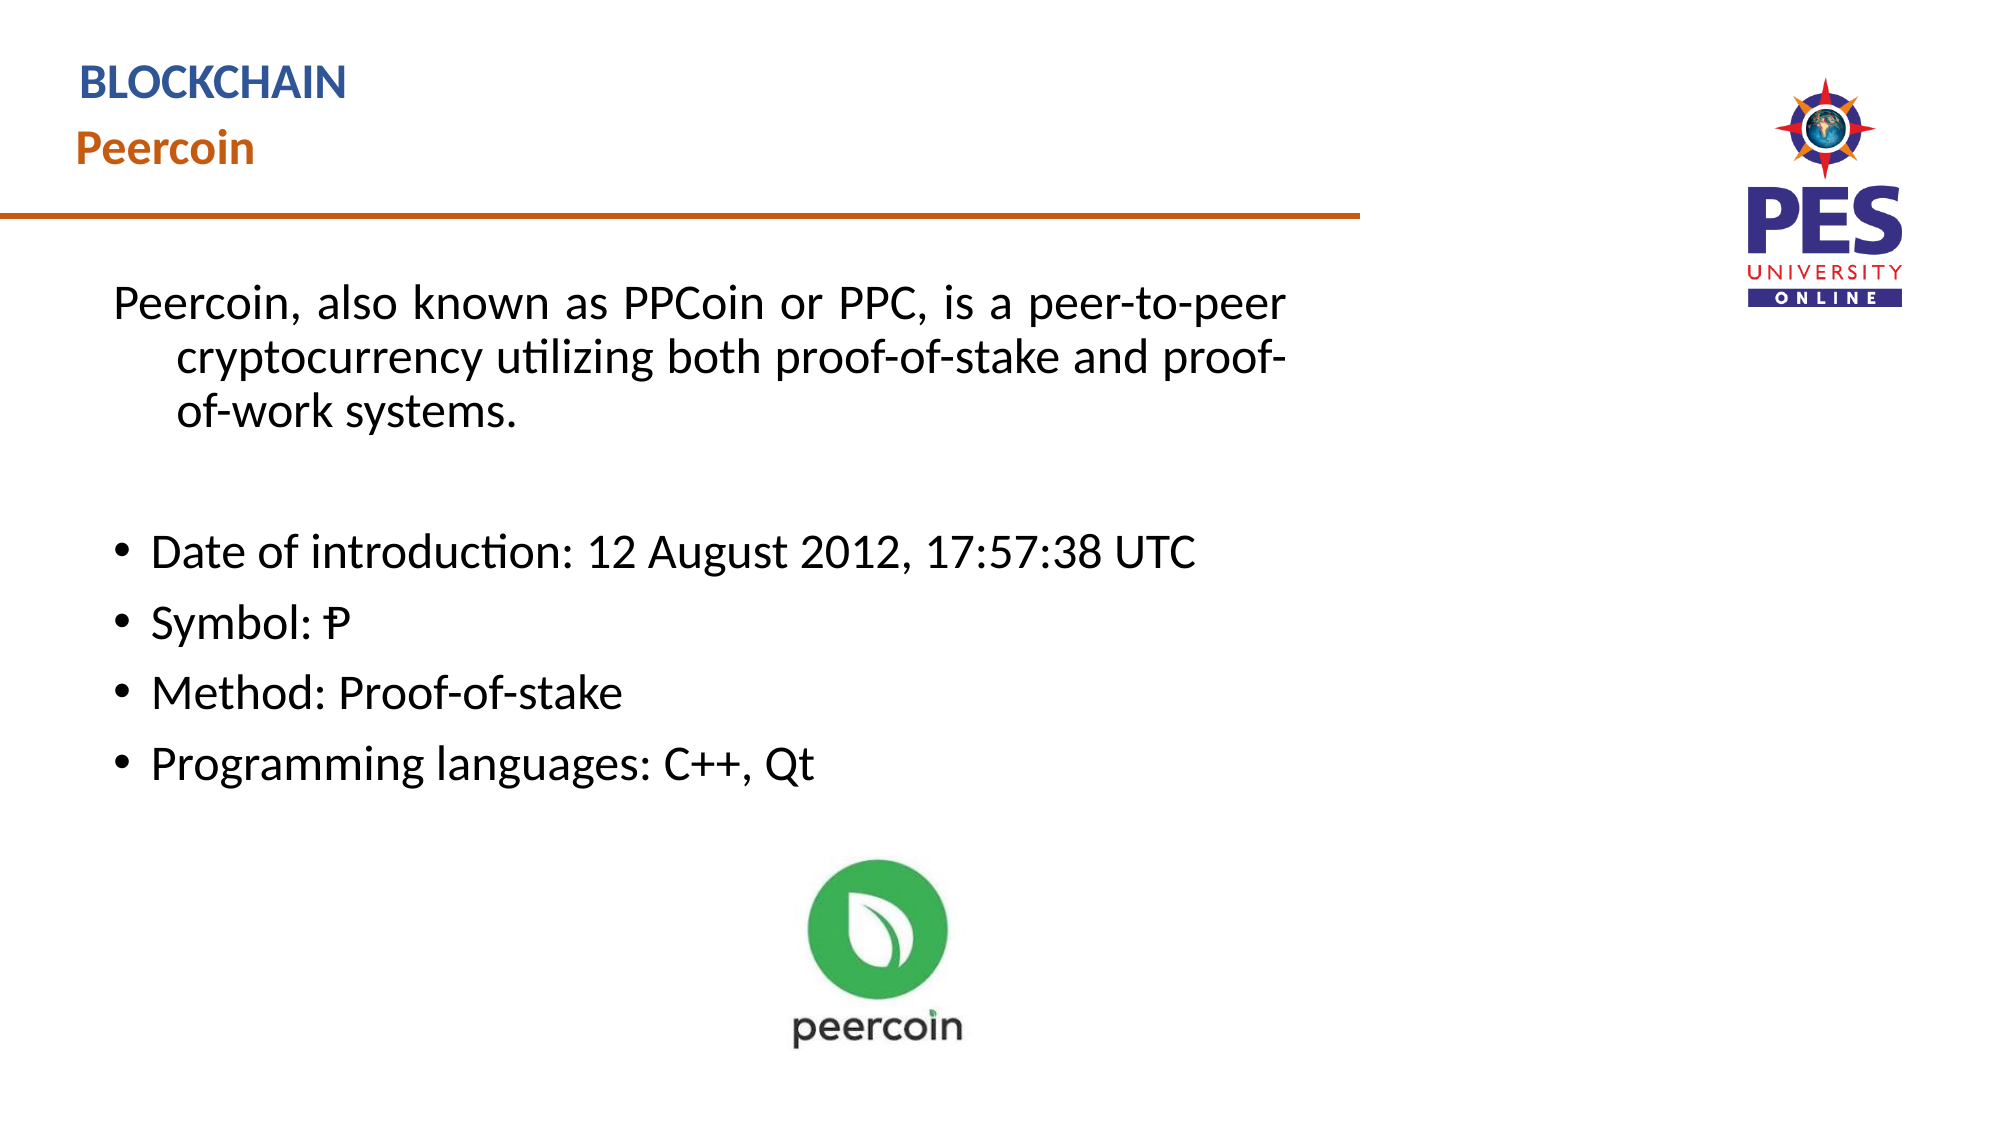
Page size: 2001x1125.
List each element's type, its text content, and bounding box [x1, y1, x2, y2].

picture [1748, 76, 1902, 307]
text_box Peercoin, also known as PPCoin or PPC, is a peer-to-peer cryptocurrency utilizing both proof-of-stake and proof-of-work systems. Date of introduction: 12 August 2012, 17:57:38 UTC Symbol: Ᵽ Method: Proof-of-stake Programming languages: C++, Qt [98, 268, 1303, 857]
text_box BLOCKCHAIN [64, 41, 1295, 117]
text_box [87, 248, 1113, 1095]
text_box Peercoin [60, 106, 1374, 182]
picture [779, 856, 976, 1051]
